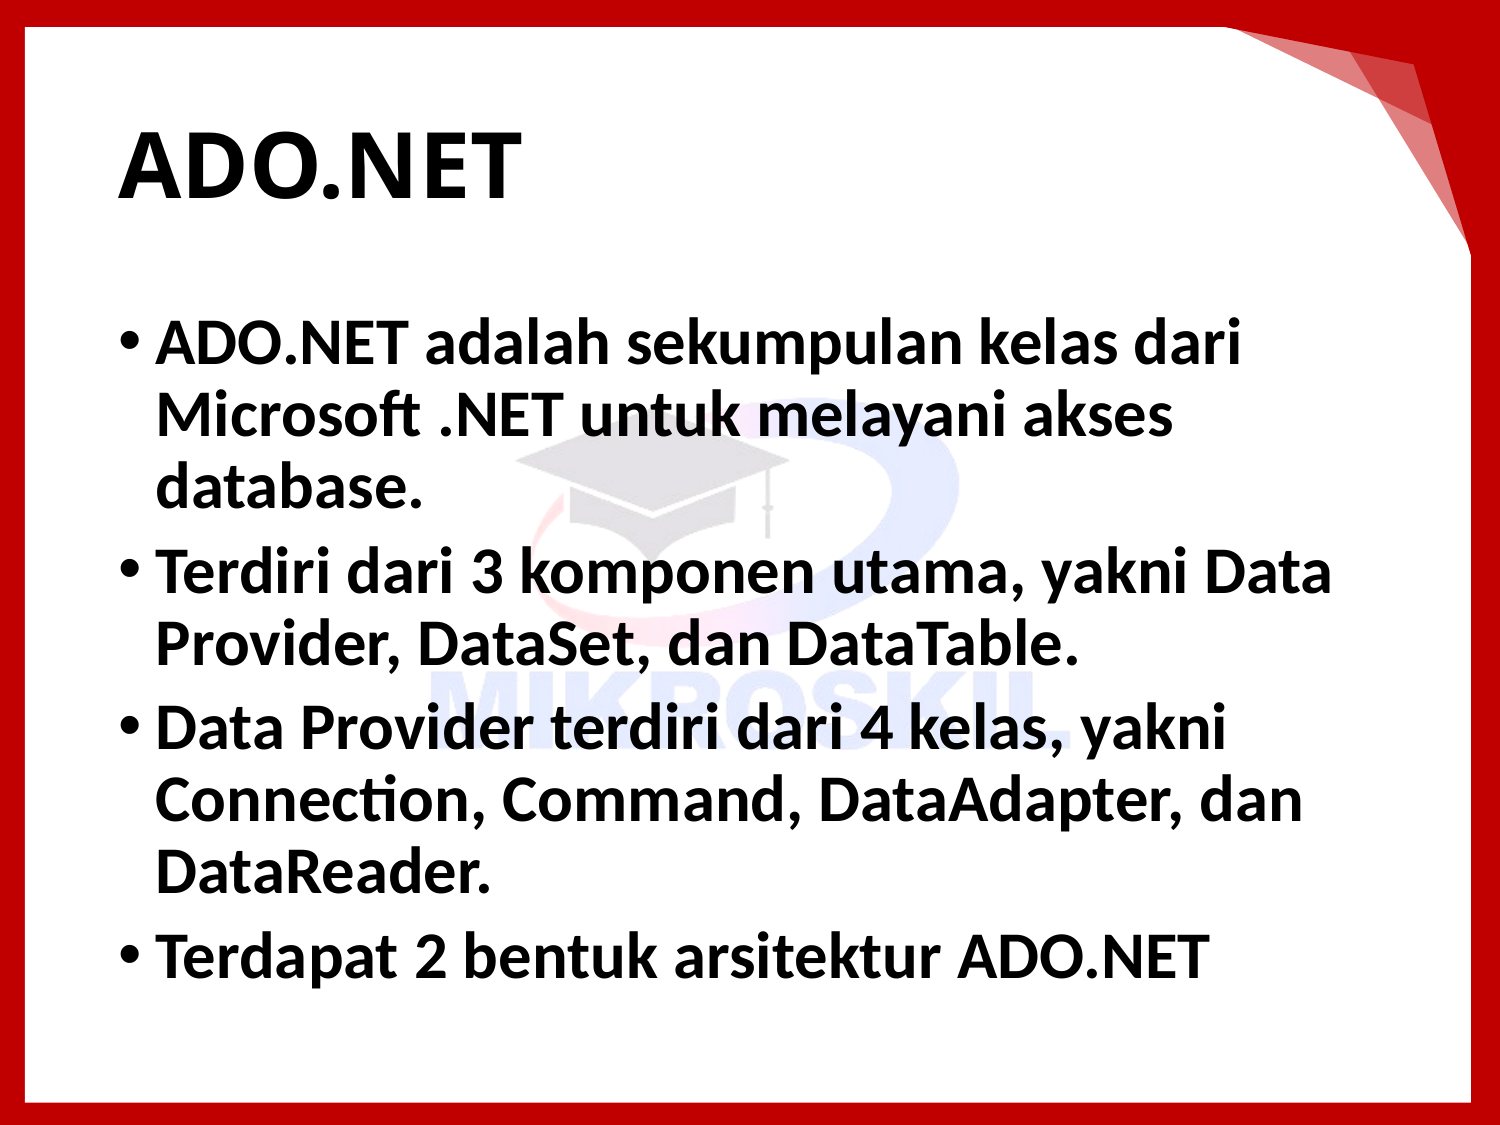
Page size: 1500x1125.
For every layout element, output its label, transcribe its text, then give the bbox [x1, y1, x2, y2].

title ADO.NET [103, 59, 1397, 278]
list ADO.NET adalah sekumpulan kelas dari Microsoft .NET untuk melayani akses database. Terdiri dari 3 komponen utama, yakni Data Provider, DataSet, dan DataTable. Data Provider terdiri dari 4 kelas, yakni Connection, Command, DataAdapter, dan DataReader. Terdapat 2 bentuk arsitektur ADO.NET [103, 299, 1397, 1014]
